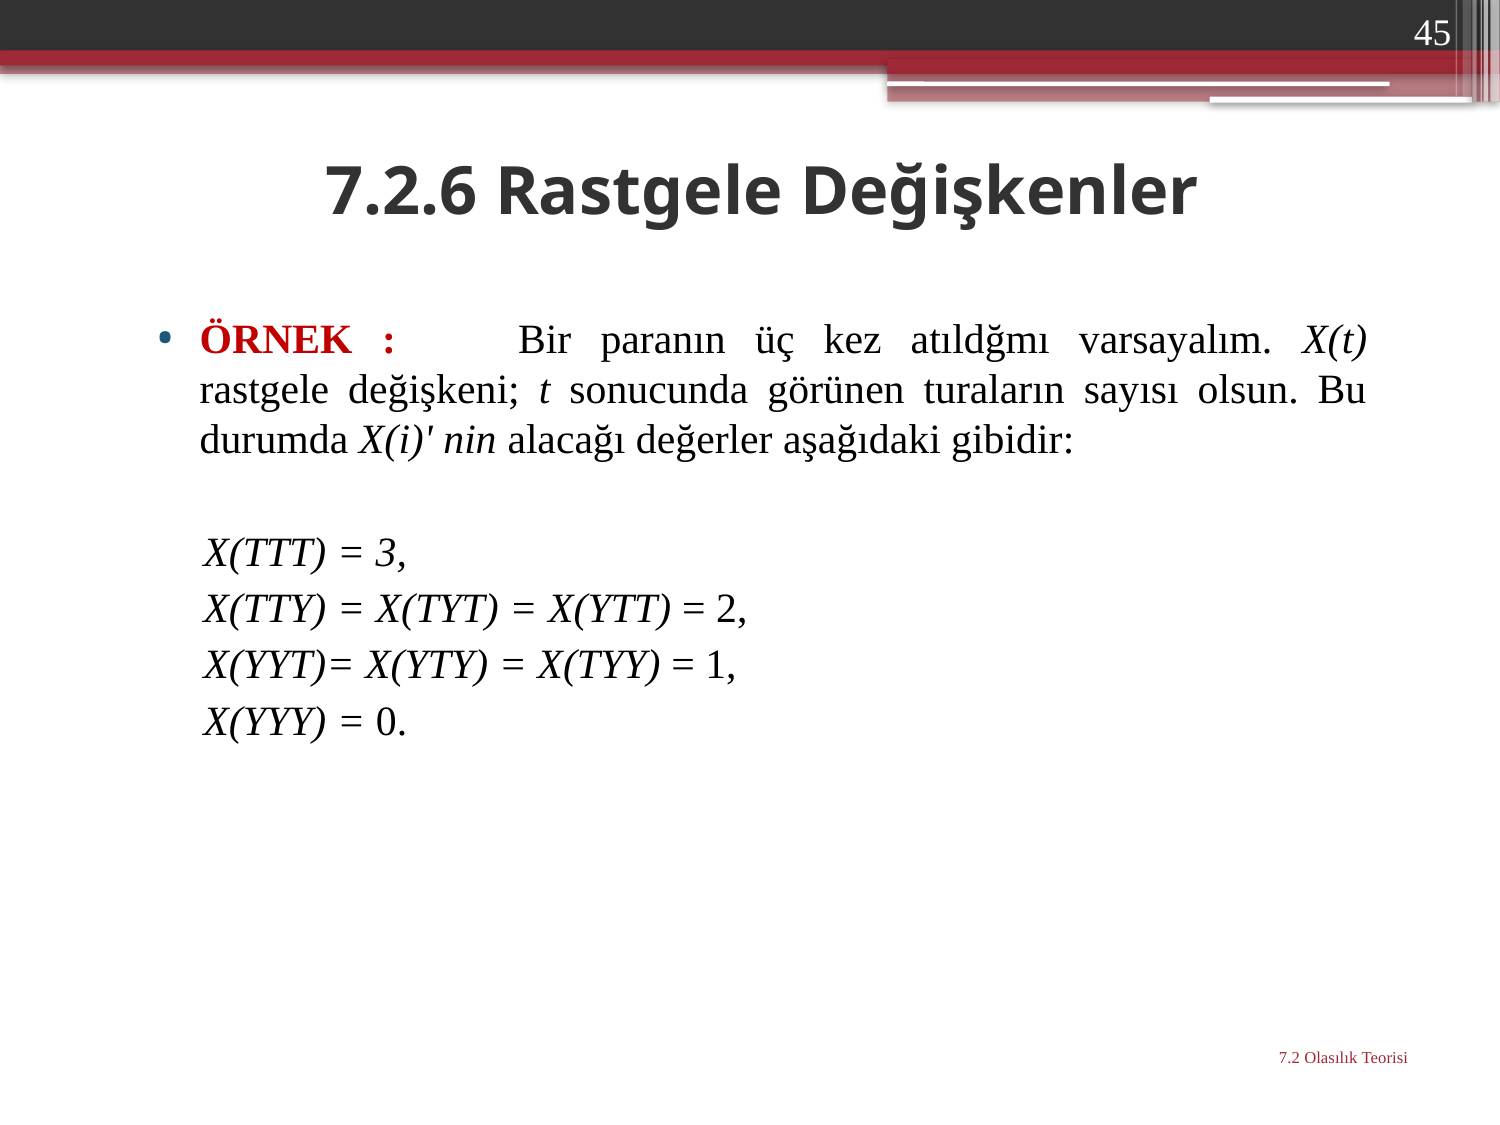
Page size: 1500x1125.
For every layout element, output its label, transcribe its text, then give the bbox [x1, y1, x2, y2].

title 7.2.6 Rastgele Değişkenler [186, 146, 1339, 228]
footer 7.2 Olasılık Teorisi [853, 1039, 1428, 1100]
slide_number 45 [1341, 0, 1466, 61]
list ÖRNEK : Bir paranın üç kez atıldğmı varsayalım. X(t) rastgele değişkeni; t sonucunda görünen turaların sayısı olsun. Bu durumda X(i)' nin alacağı değerler aşağıdaki gibidir: X(TTT) = 3, X(TTY) = X(TYT) = X(YTT) = 2, X(YYT)= X(YTY) = X(TYY) = 1, X(YYY) = 0. [124, 228, 1383, 993]
text_box [1008, 61, 1359, 122]
